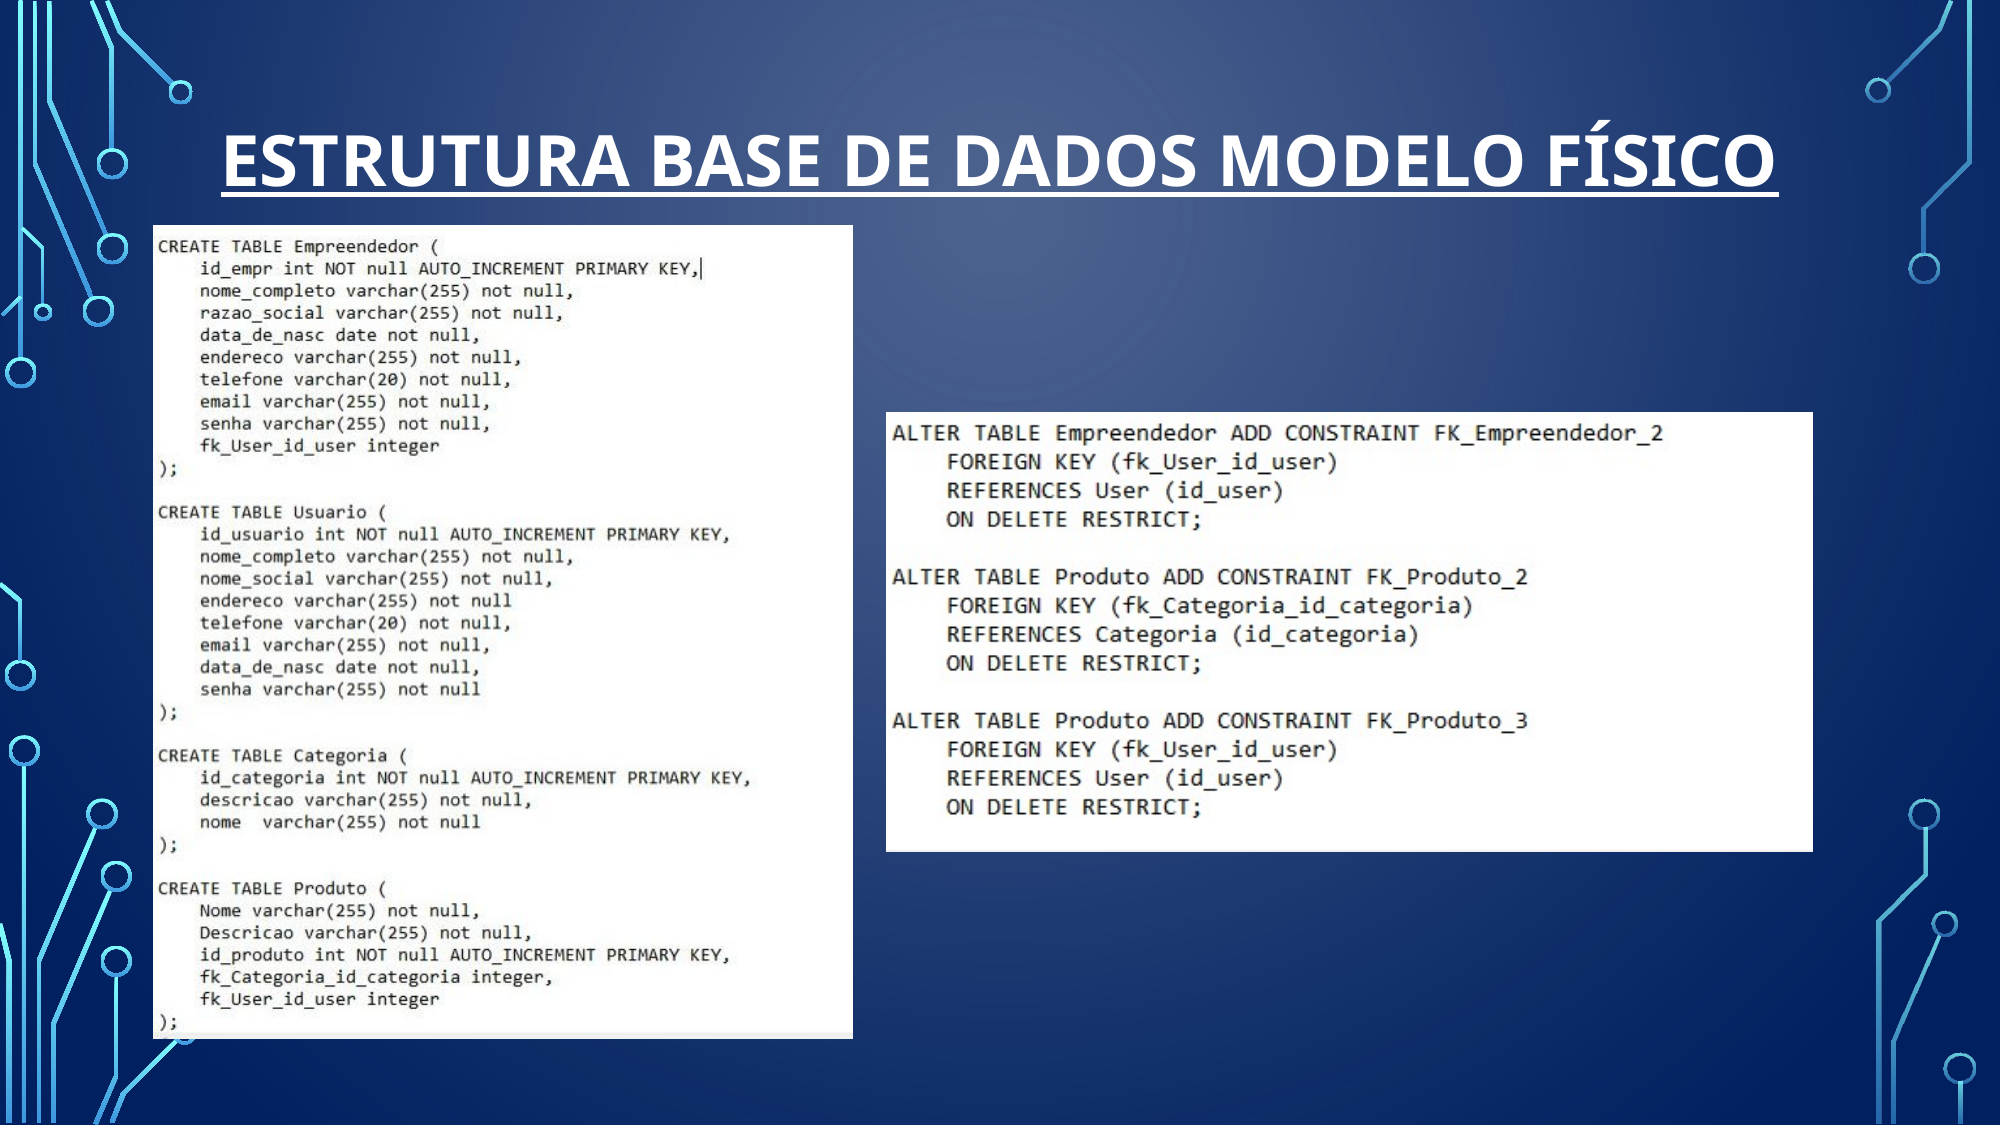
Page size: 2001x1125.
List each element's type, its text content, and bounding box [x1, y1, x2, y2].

title Estrutura base de dados Modelo Físico [187, 101, 1813, 225]
picture [152, 225, 853, 1039]
picture [886, 412, 1813, 853]
